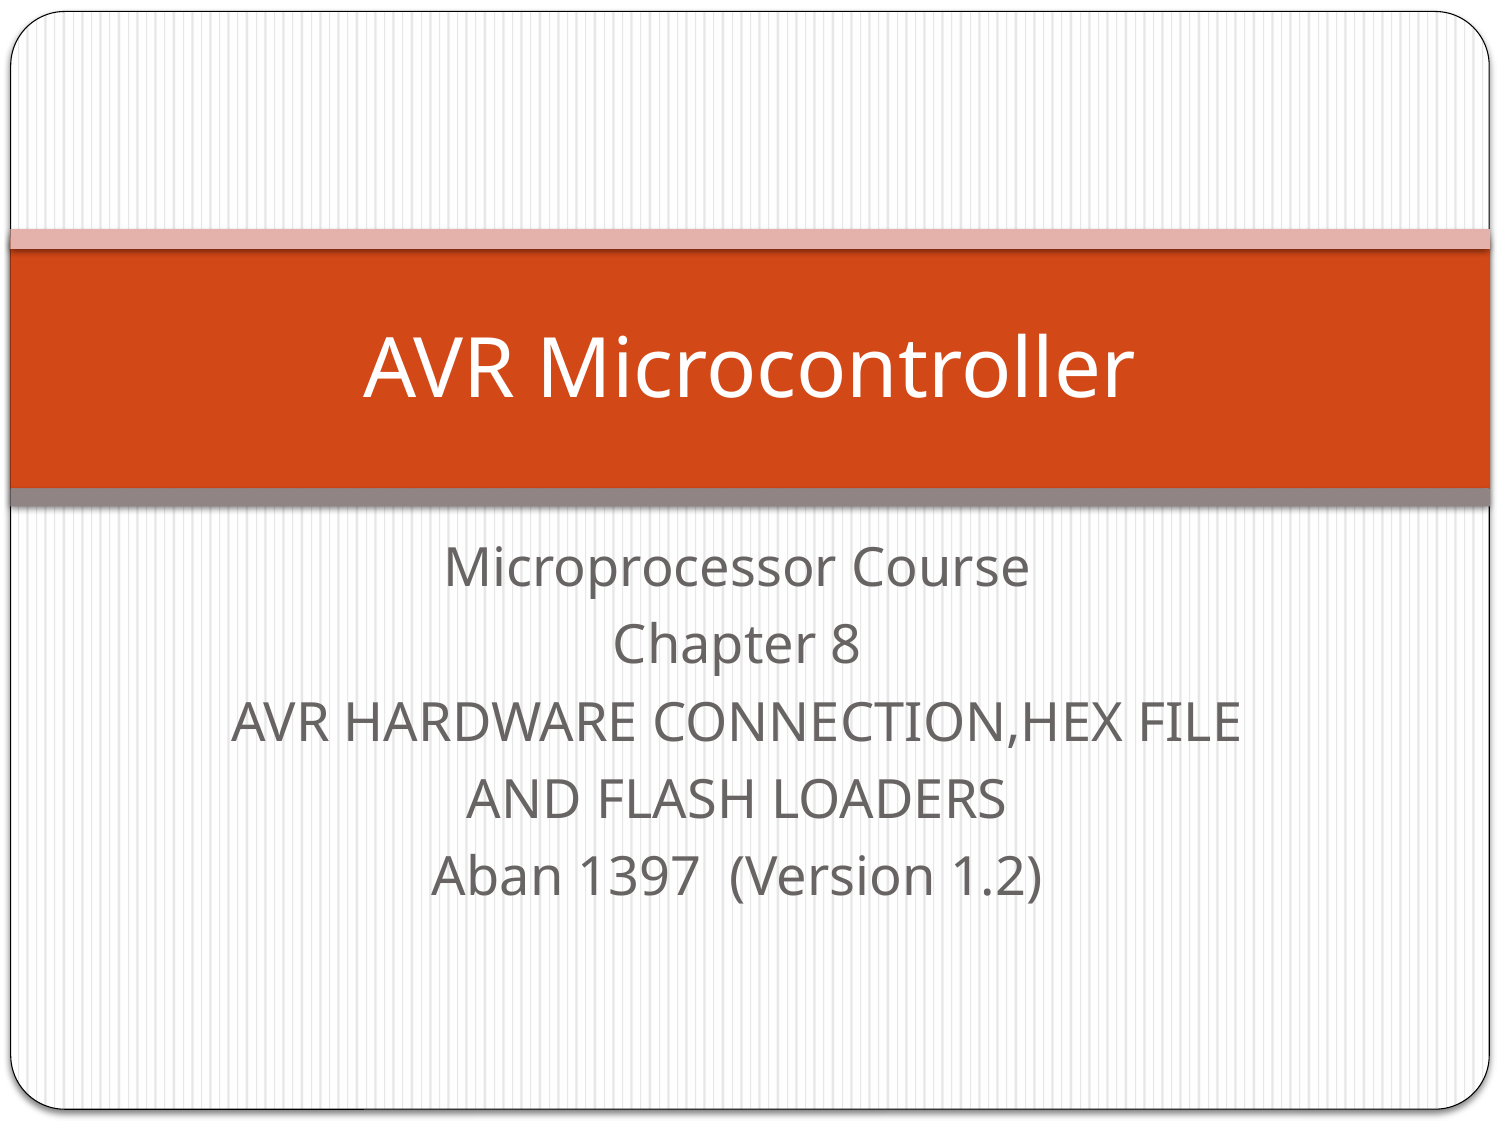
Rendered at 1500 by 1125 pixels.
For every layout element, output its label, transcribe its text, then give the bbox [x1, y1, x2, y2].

title AVR Microcontroller [75, 247, 1425, 489]
subtitle Microprocessor Course Chapter 8 AVR HARDWARE CONNECTION,HEX FILE AND FLASH LOADERS Aban 1397 (Version 1.2) [212, 525, 1263, 961]
